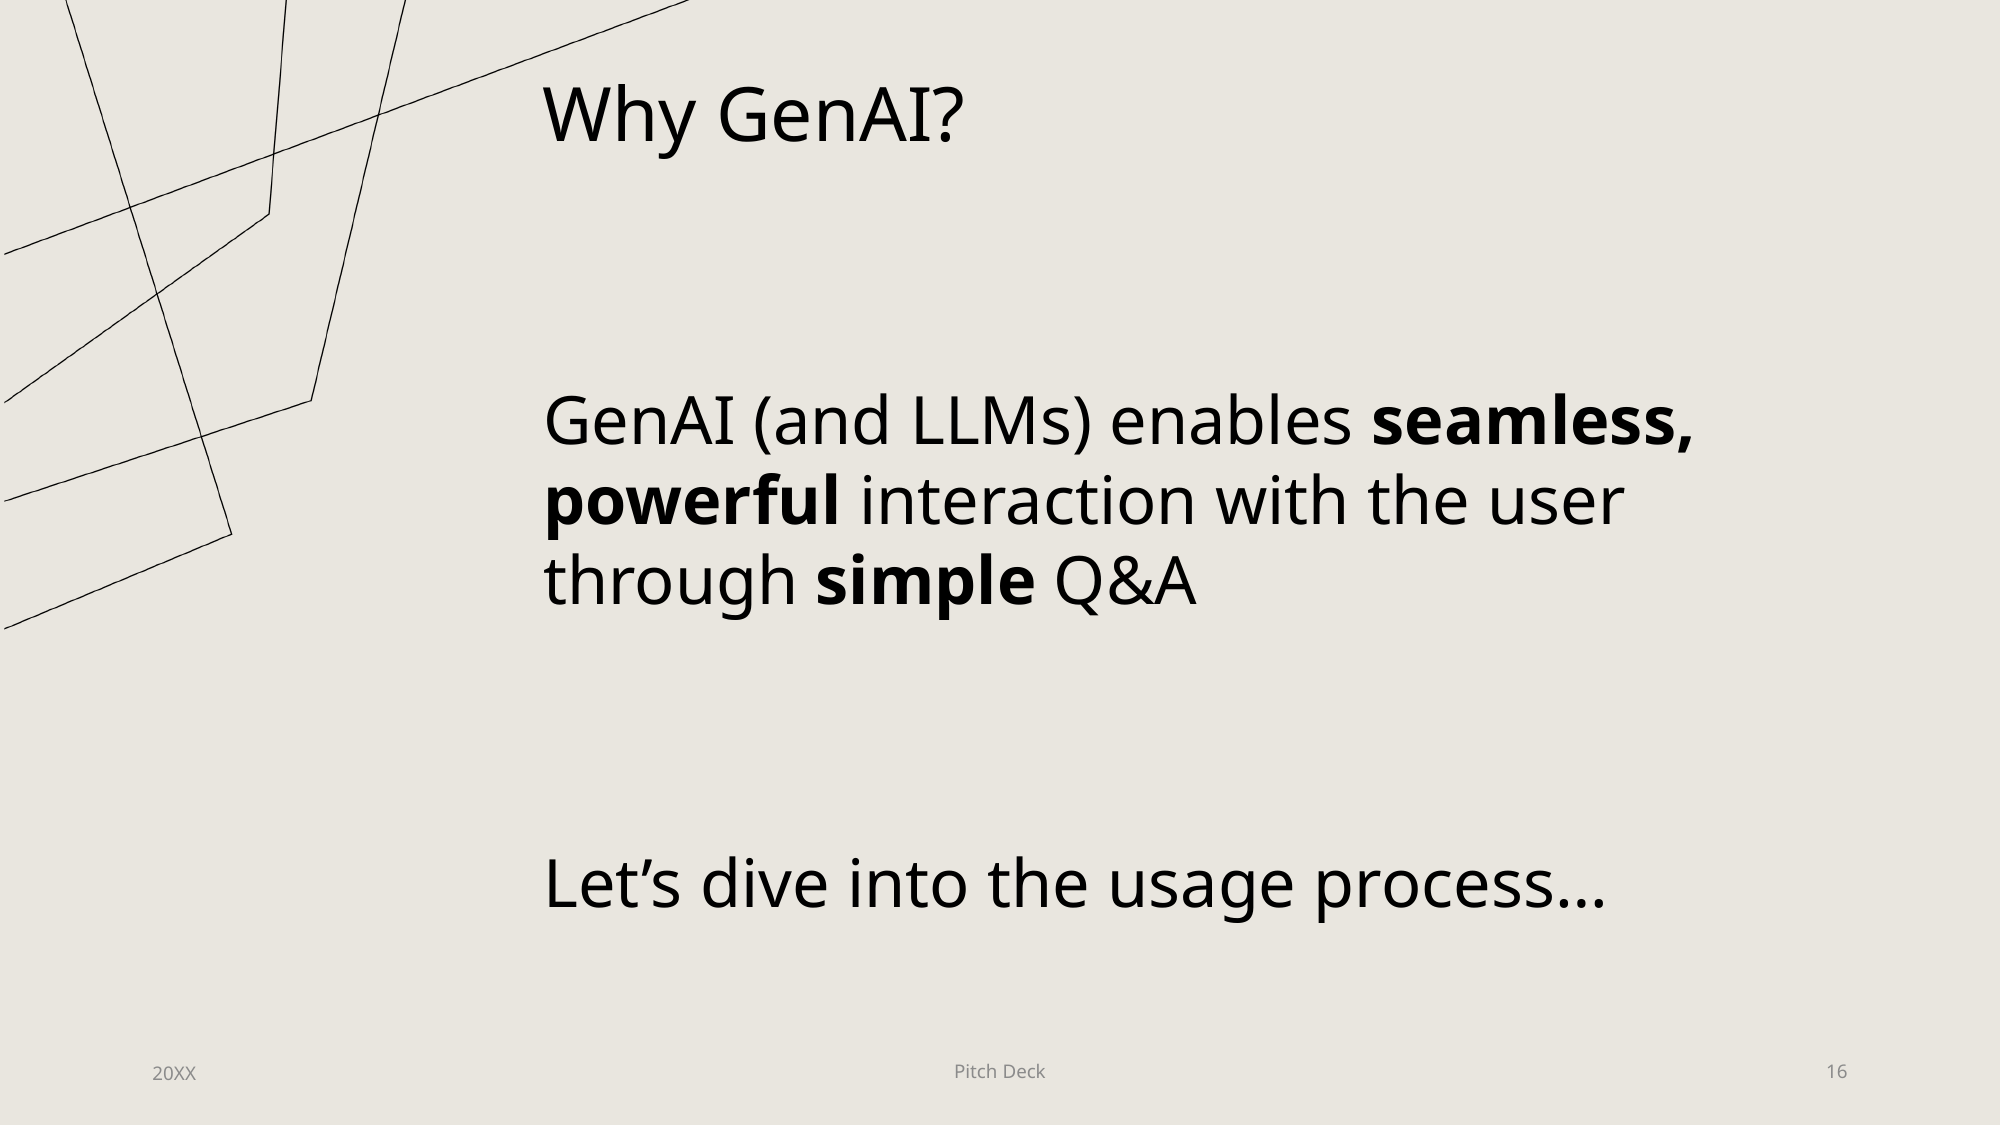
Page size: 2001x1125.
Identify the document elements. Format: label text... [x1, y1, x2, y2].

slide_number 16 [1412, 1042, 1863, 1103]
text_box GenAI (and LLMs) enables seamless, powerful interaction with the user through simple Q&A [528, 370, 1888, 626]
footer Pitch Deck [662, 1042, 1338, 1103]
slide_number 20XX [137, 1042, 588, 1103]
text_box Why GenAI? [528, 59, 2000, 165]
text_box Let’s dive into the usage process… [528, 833, 1888, 929]
picture [4, 0, 721, 642]
